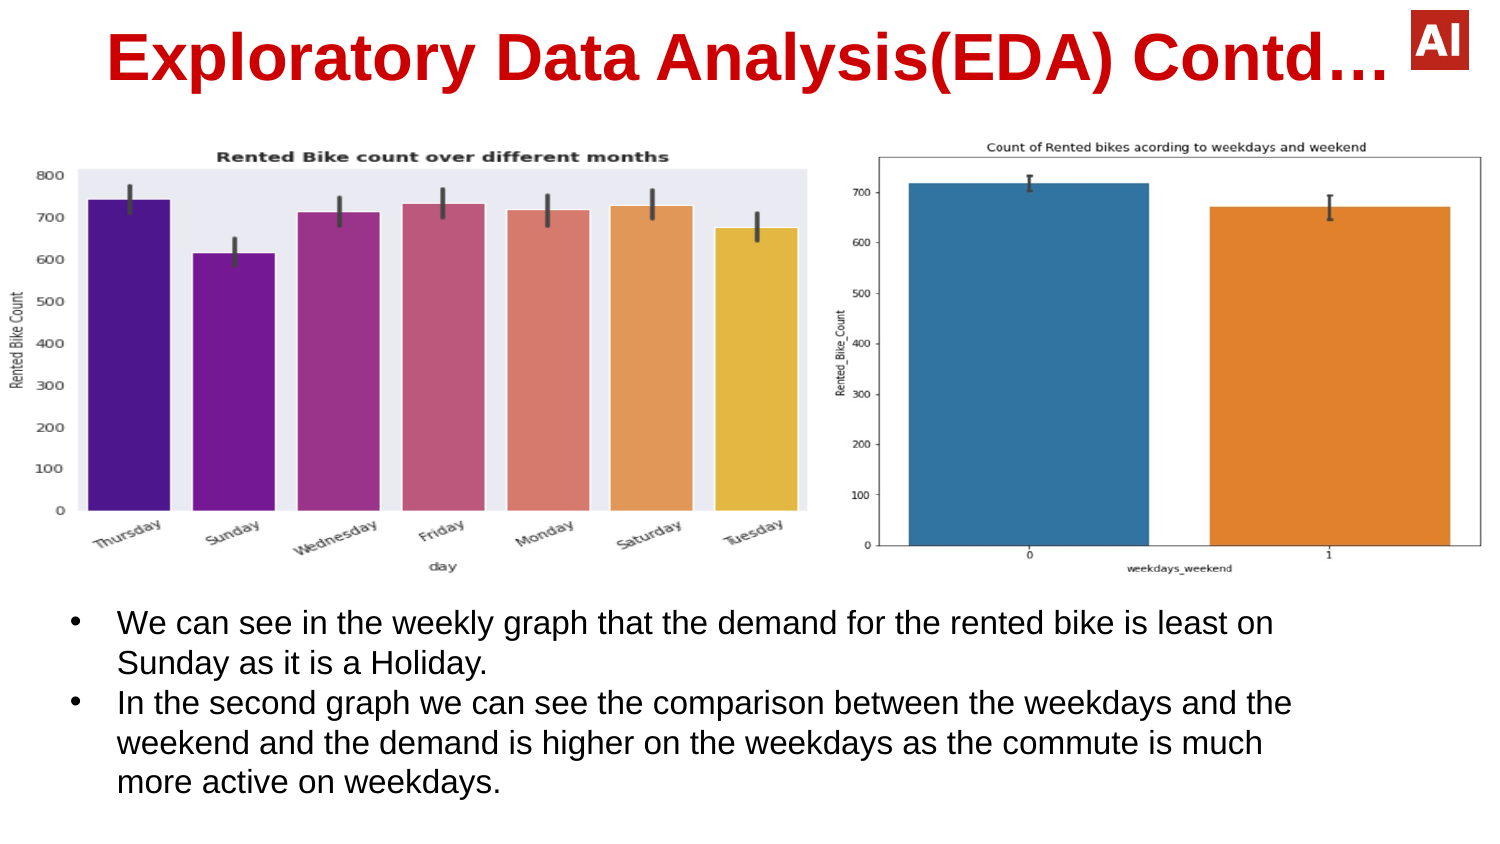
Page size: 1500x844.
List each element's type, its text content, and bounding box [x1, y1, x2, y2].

picture [0, 139, 1500, 580]
title Exploratory Data Analysis(EDA) Contd… [51, 0, 1449, 93]
picture [1449, 10, 1469, 70]
text_box We can see in the weekly graph that the demand for the rented bike is least on Sunday as it is a Holiday. In the second graph we can see the comparison between the weekdays and the weekend and the demand is higher on the weekdays as the commute is much more active on weekdays. [55, 593, 1336, 808]
